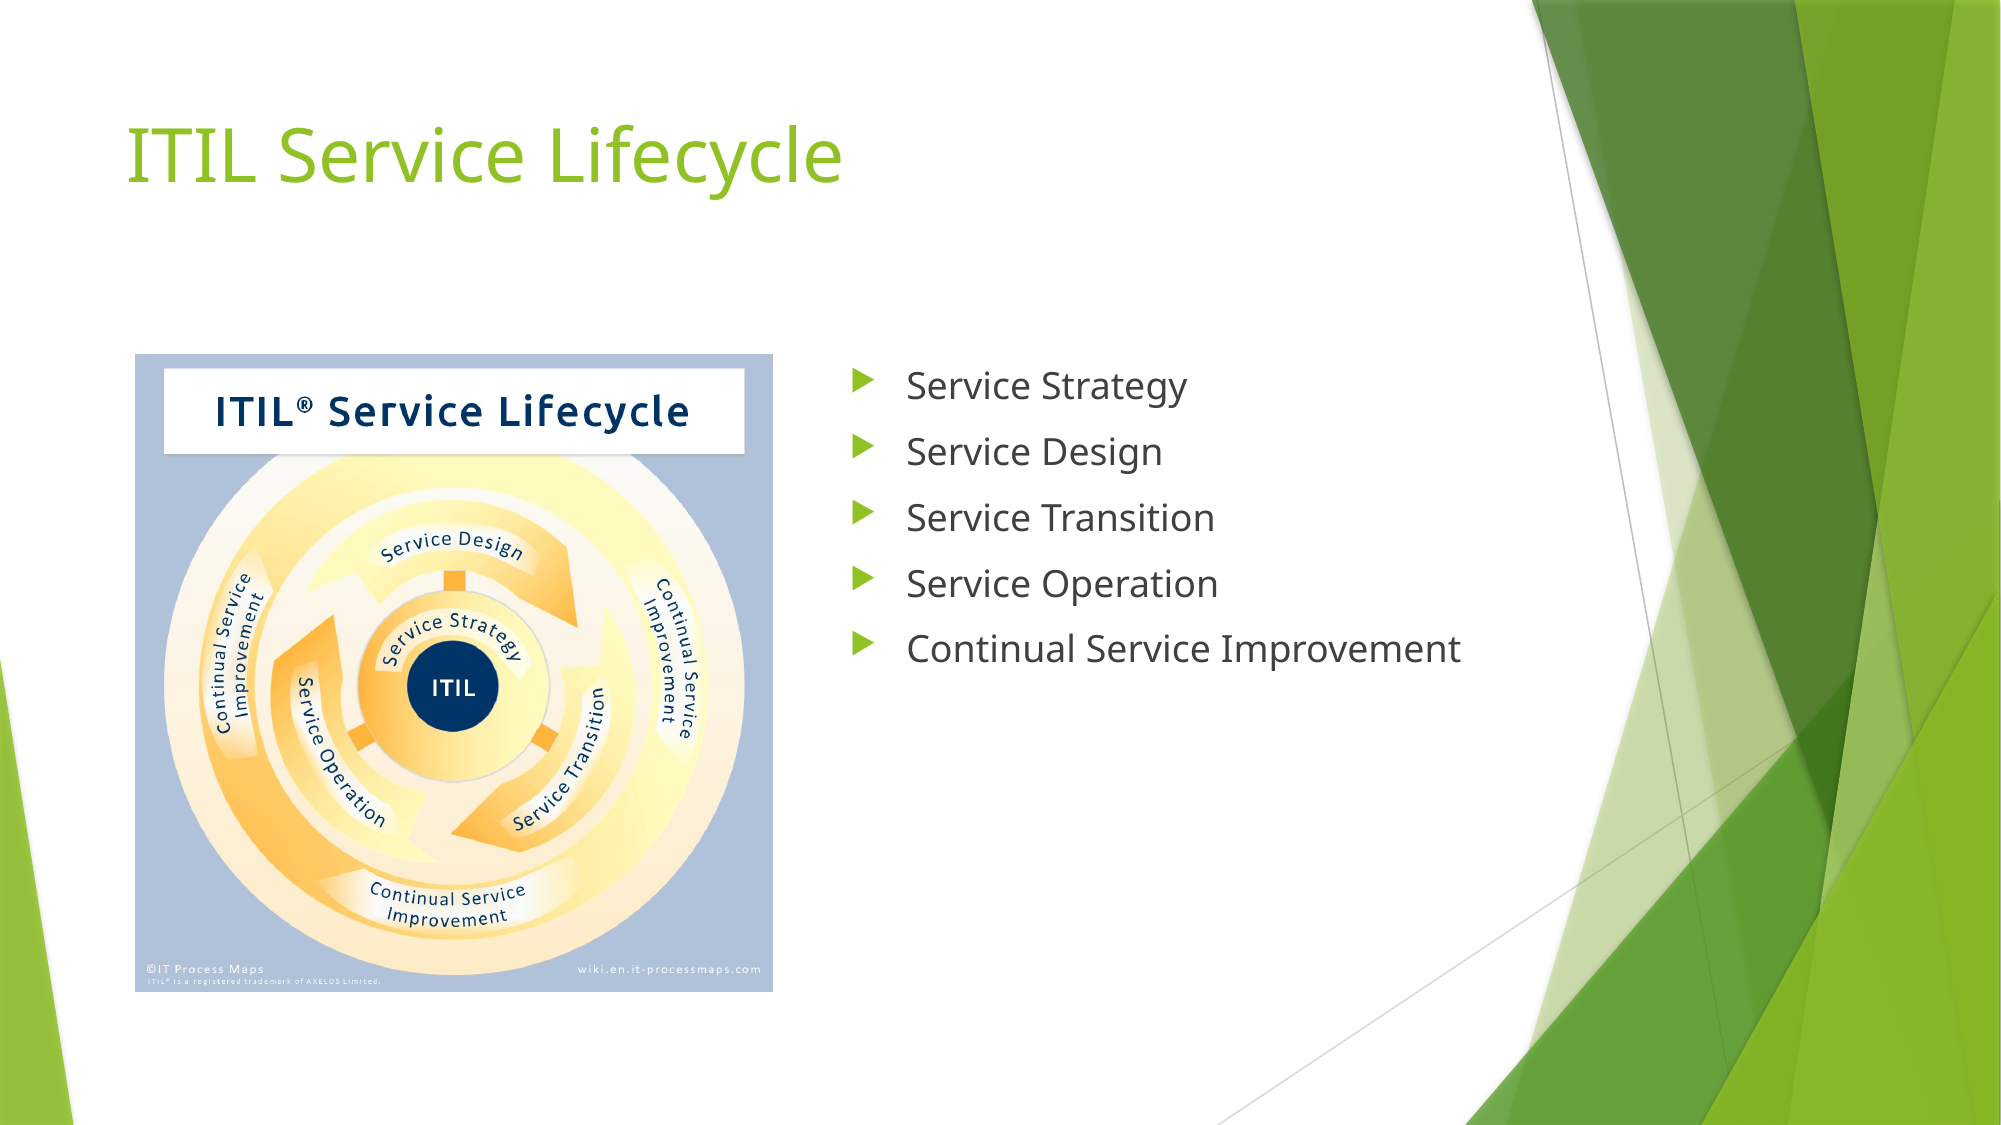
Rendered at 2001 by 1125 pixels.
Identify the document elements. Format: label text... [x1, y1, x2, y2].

list Service Strategy Service Design Service Transition Service Operation Continual Service Improvement [834, 354, 1522, 992]
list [135, 353, 774, 992]
title ITIL Service Lifecycle [111, 99, 1522, 317]
